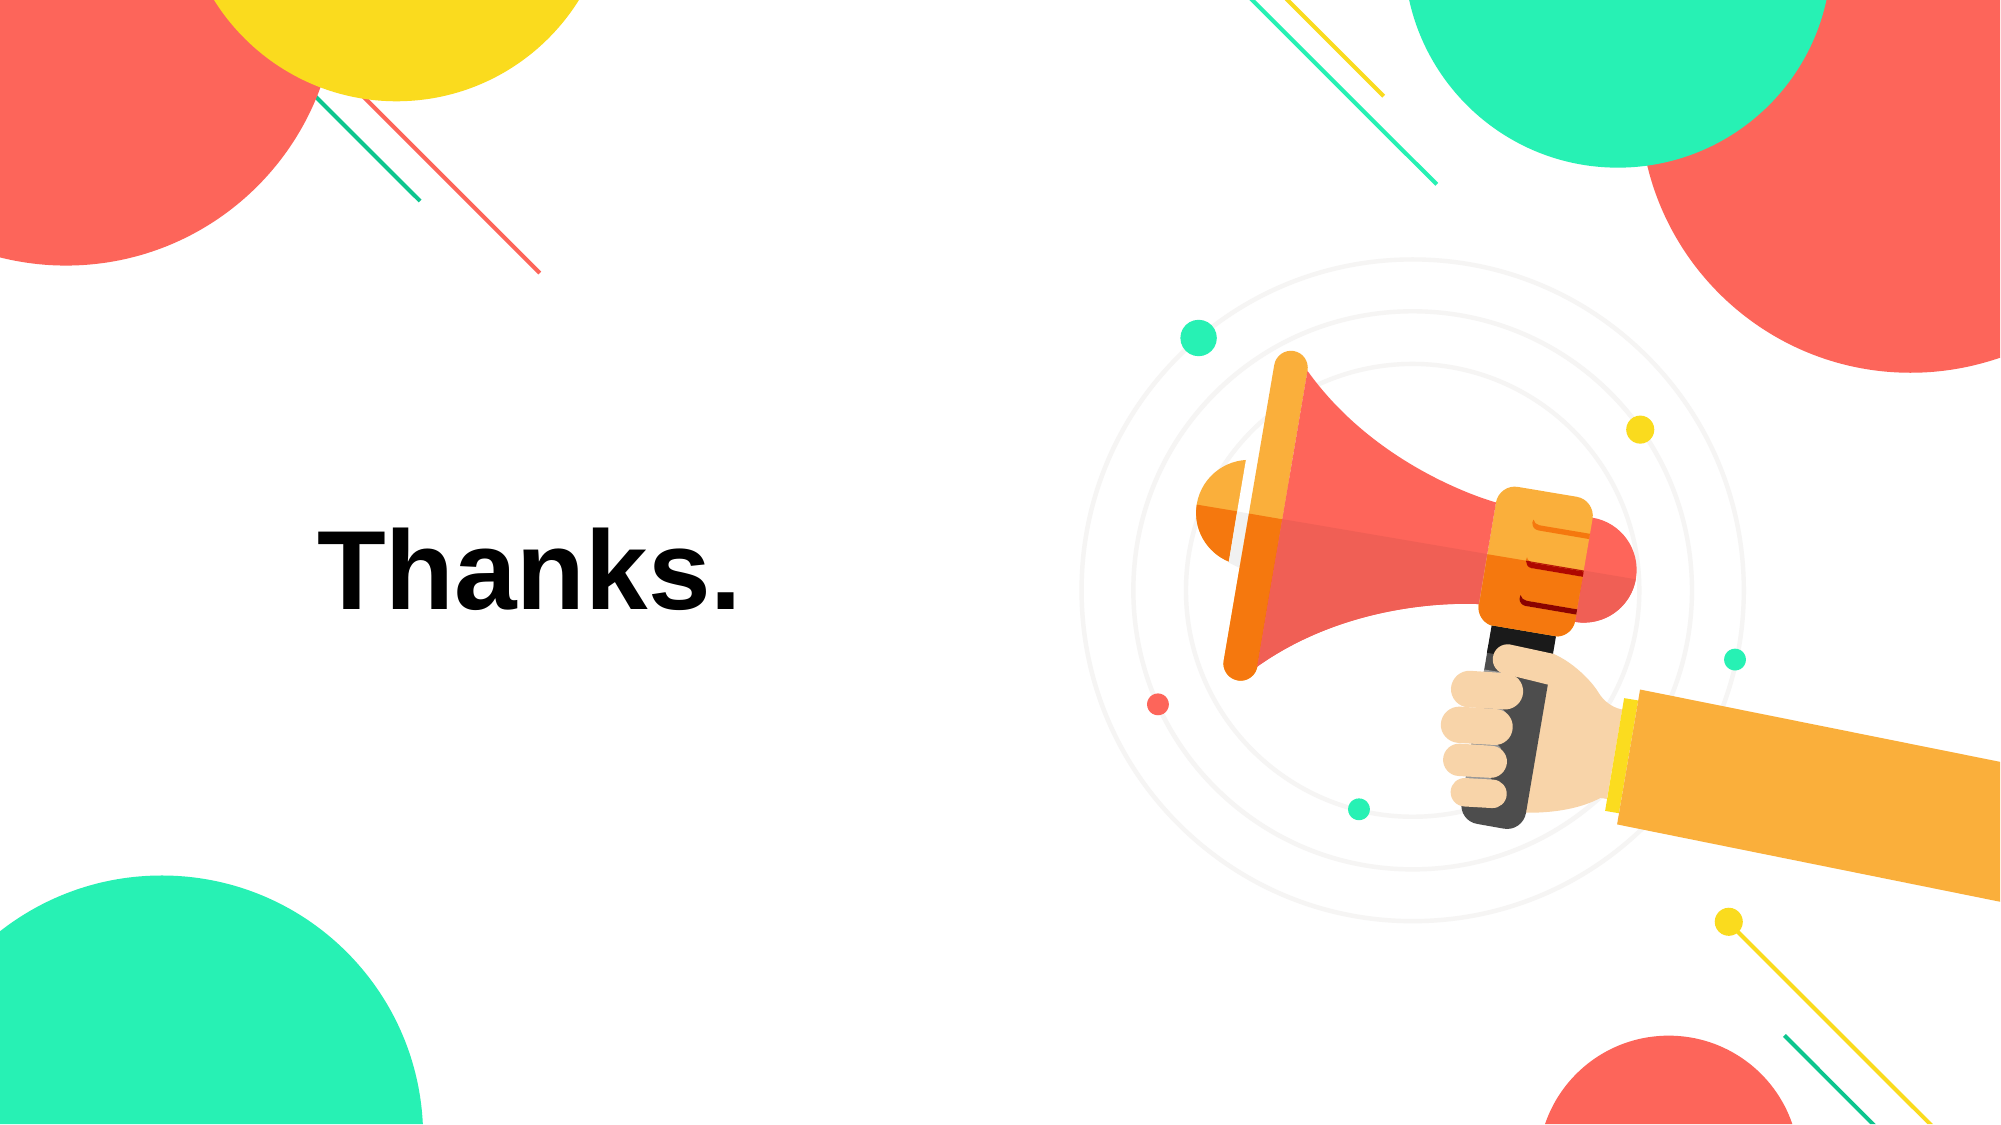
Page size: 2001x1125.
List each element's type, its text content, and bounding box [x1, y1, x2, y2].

title Thanks. [302, 483, 819, 642]
